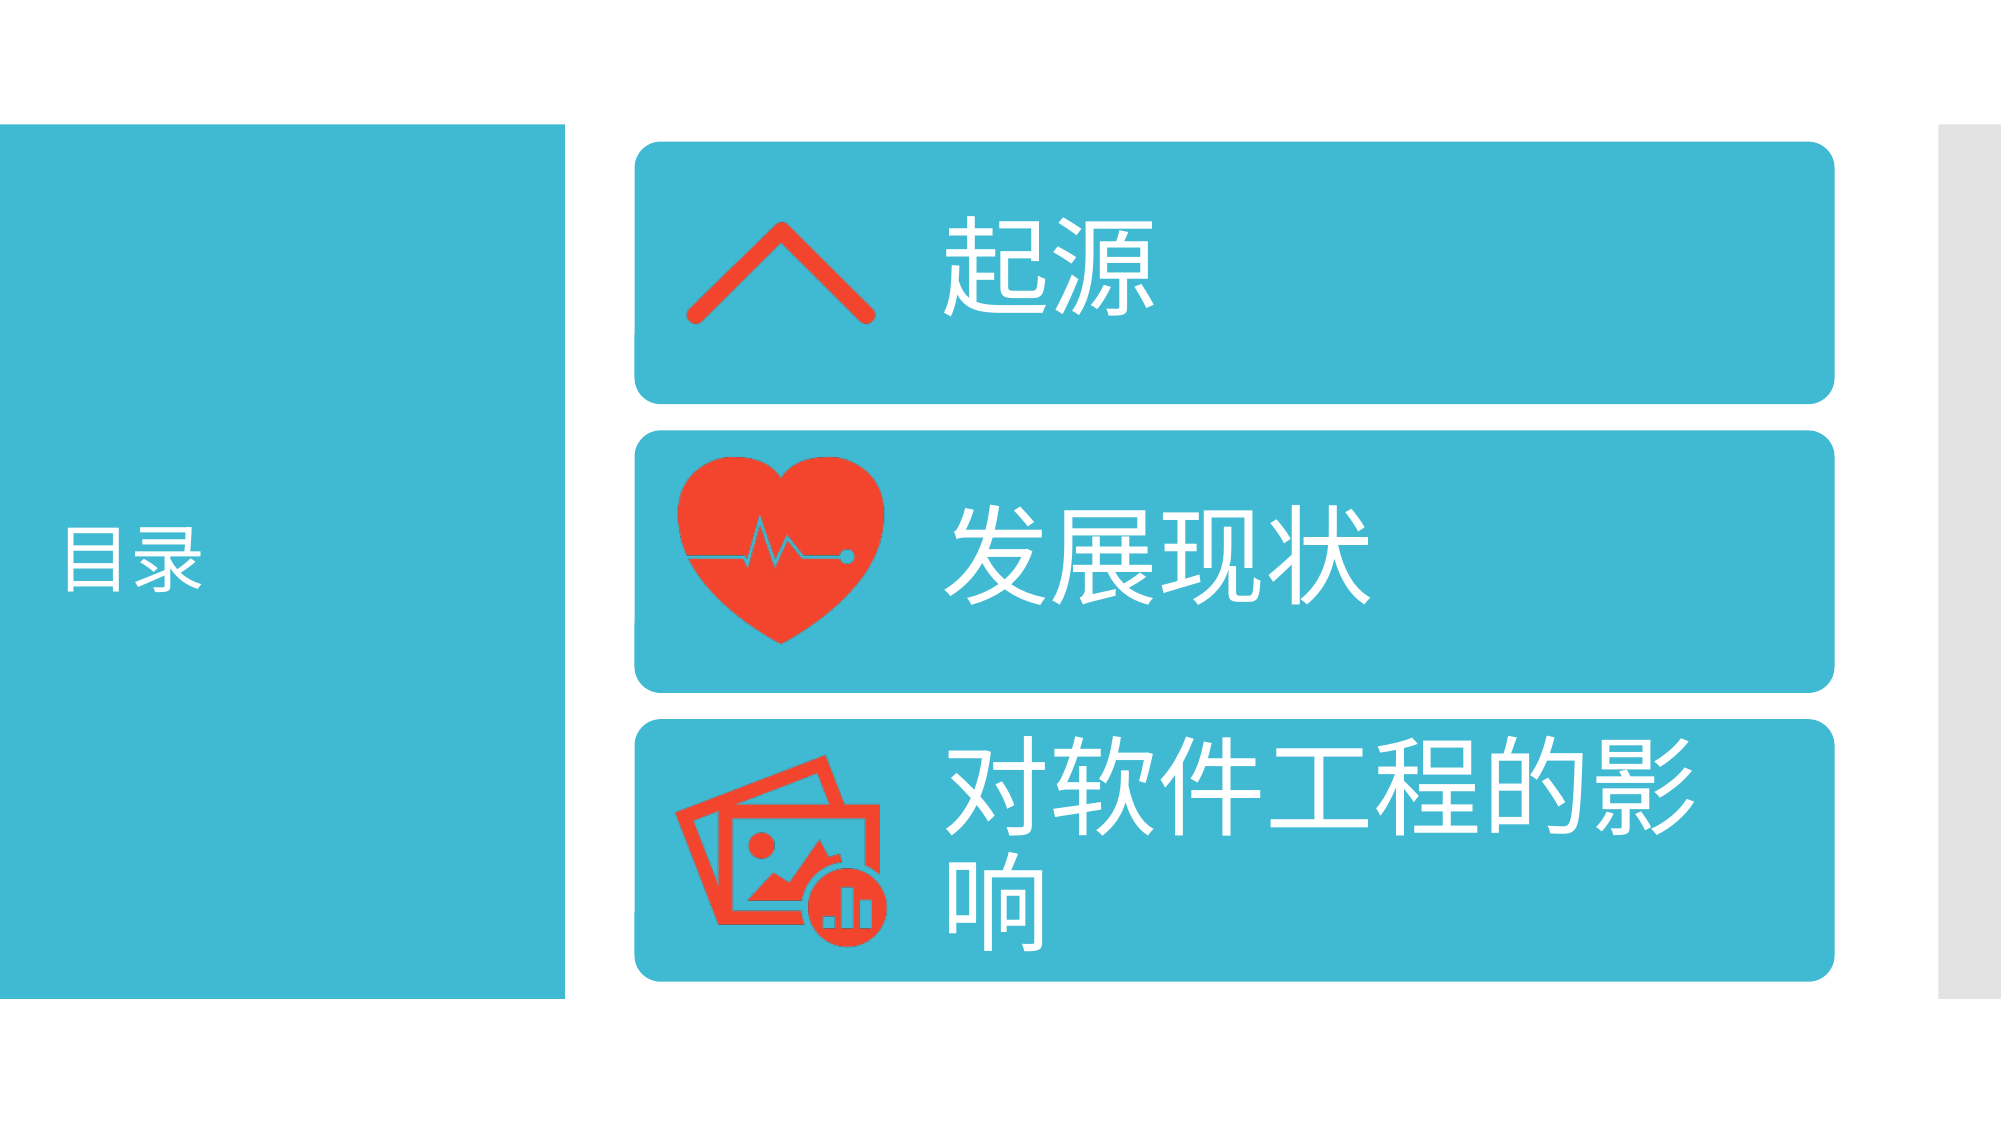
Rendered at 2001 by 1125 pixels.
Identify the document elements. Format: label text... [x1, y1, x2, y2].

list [634, 141, 1835, 982]
title 目录 [41, 184, 525, 940]
